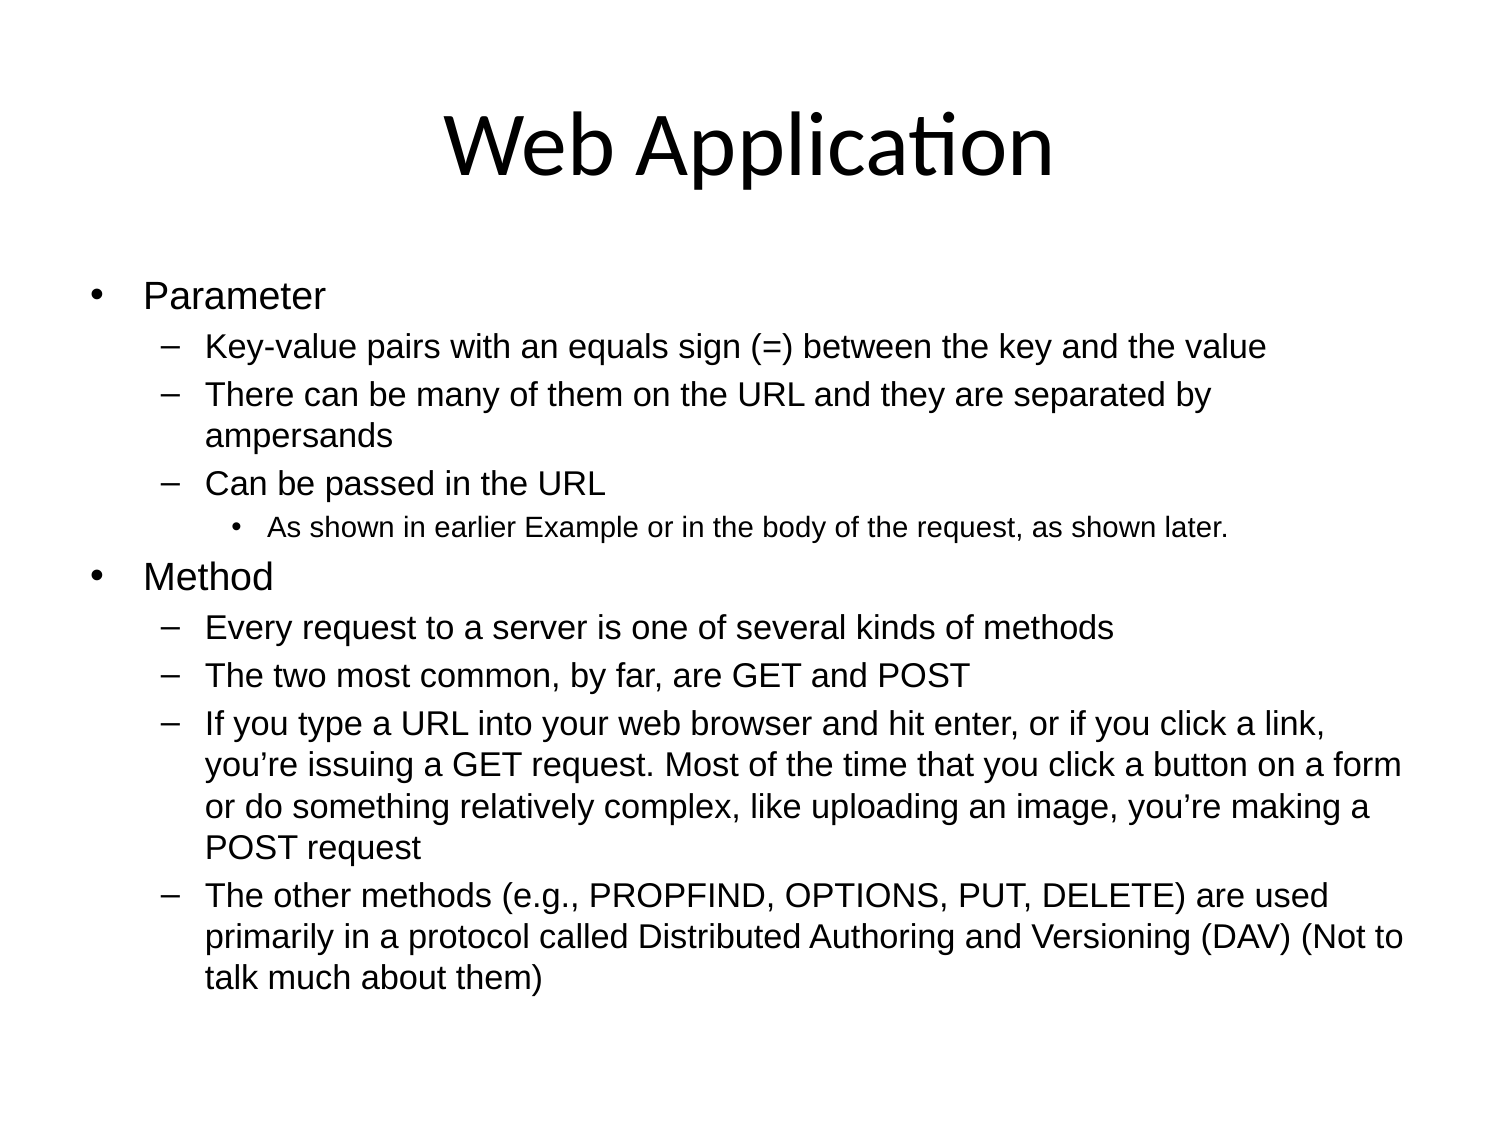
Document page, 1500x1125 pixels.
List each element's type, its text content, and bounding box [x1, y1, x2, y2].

title Web Application [75, 45, 1425, 233]
list Parameter Key-value pairs with an equals sign (=) between the key and the value There can be many of them on the URL and they are separated by ampersands Can be passed in the URL As shown in earlier Example or in the body of the request, as shown later. Method Every request to a server is one of several kinds of methods The two most common, by far, are GET and POST If you type a URL into your web browser and hit enter, or if you click a link, you’re issuing a GET request. Most of the time that you click a button on a form or do something relatively complex, like uploading an image, you’re making a POST request The other methods (e.g., PROPFIND, OPTIONS, PUT, DELETE) are used primarily in a protocol called Distributed Authoring and Versioning (DAV) (Not to talk much about them) [75, 262, 1425, 1005]
